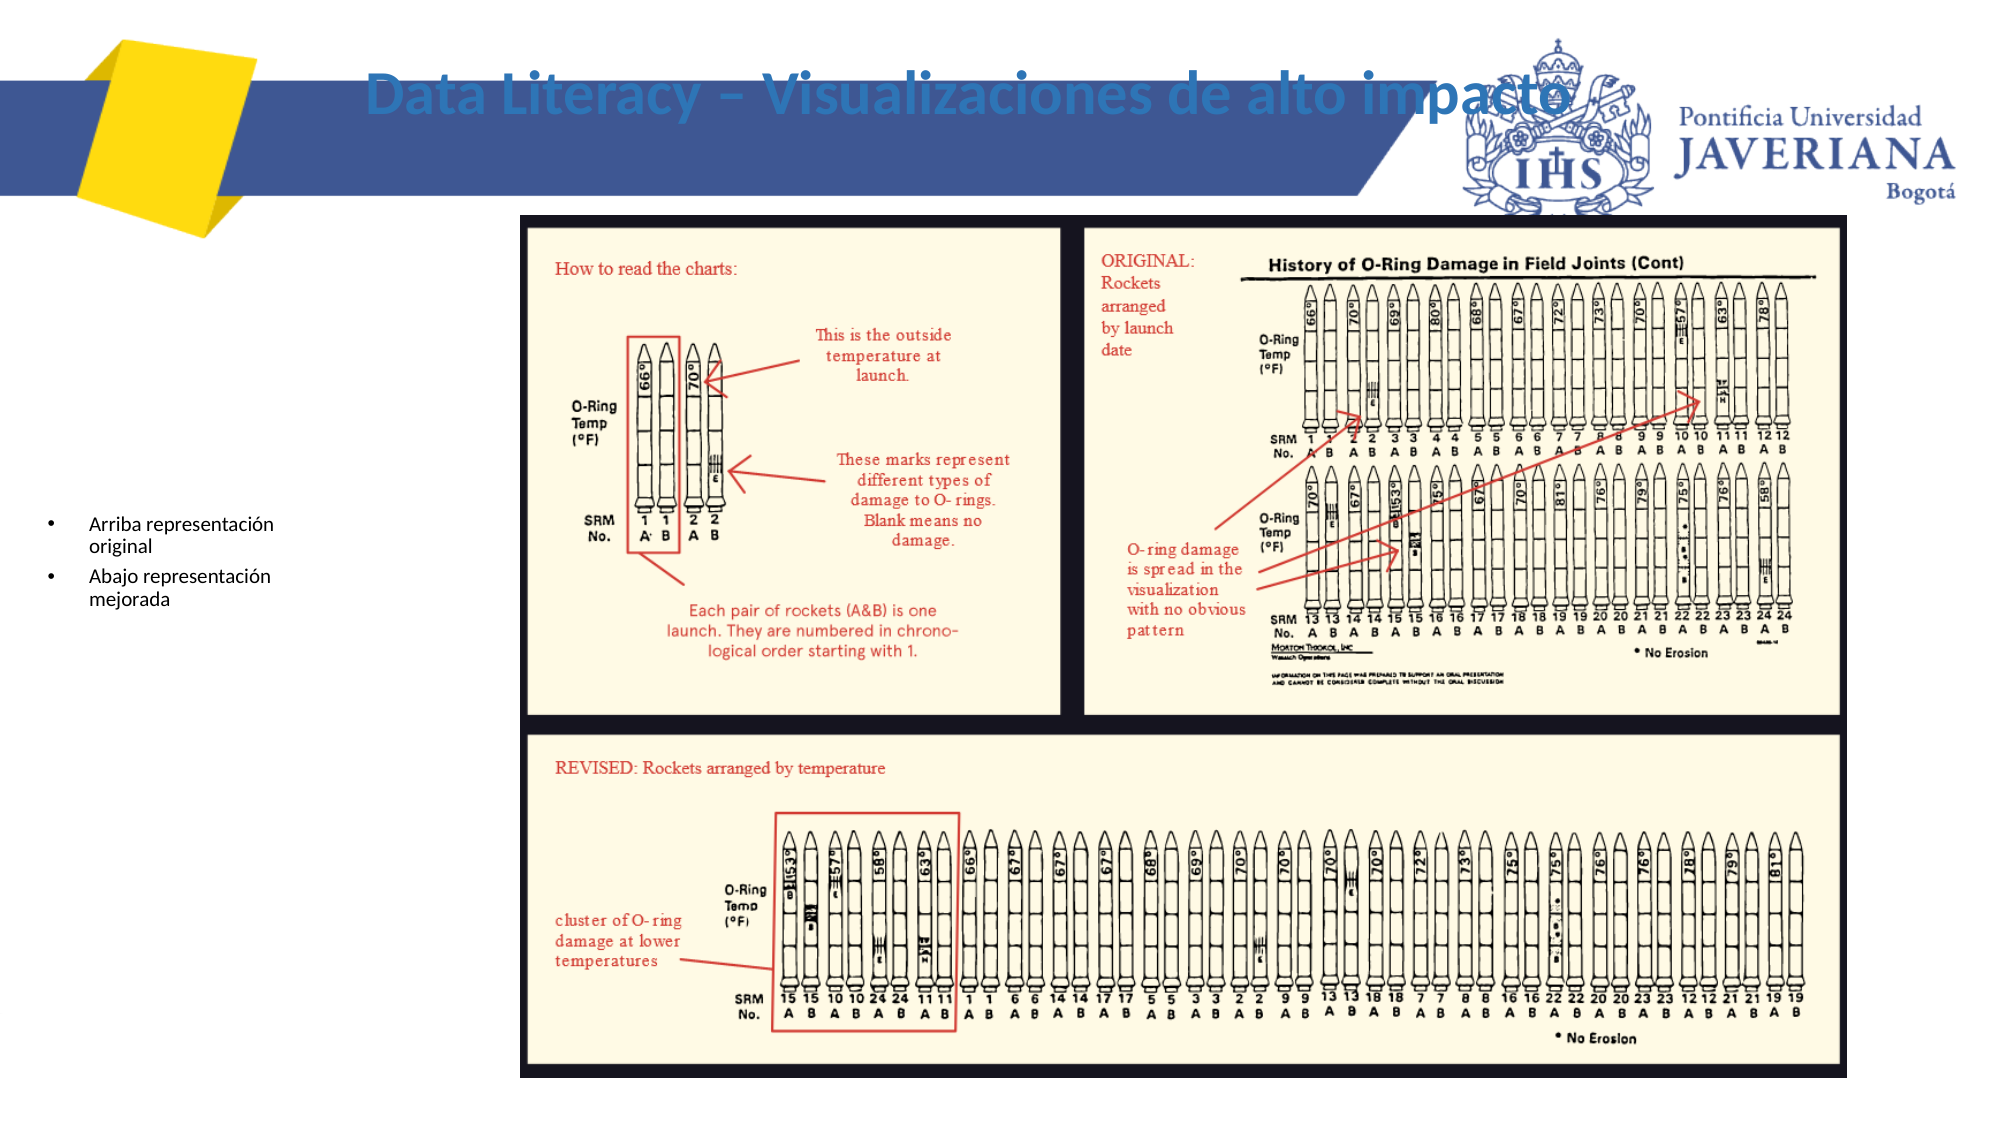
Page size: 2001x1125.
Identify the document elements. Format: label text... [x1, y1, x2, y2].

text_box Arriba representación original Abajo representación mejorada [32, 505, 353, 619]
picture [0, 0, 2000, 1078]
title Data Literacy – Visualizaciones de alto impacto [133, 47, 1806, 141]
